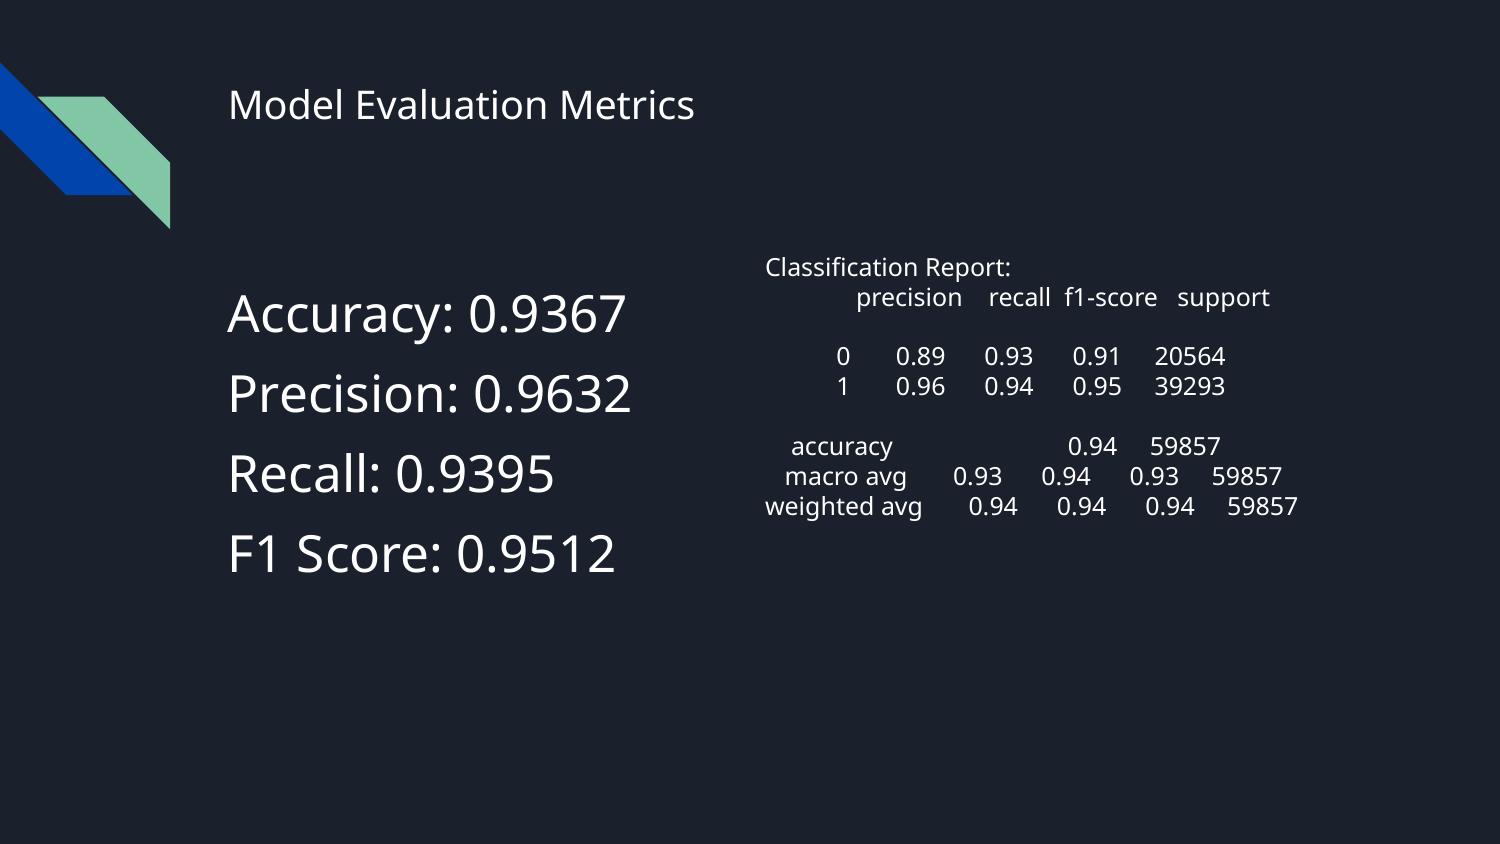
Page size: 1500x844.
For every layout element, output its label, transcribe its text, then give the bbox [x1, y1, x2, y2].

list Accuracy: 0.9367 Precision: 0.9632 Recall: 0.9395 F1 Score: 0.9512 [212, 257, 687, 735]
title Model Evaluation Metrics [212, 64, 1368, 215]
text_box Classification Report: precision recall f1-score support 0 0.89 0.93 0.91 20564 1 0.96 0.94 0.95 39293 accuracy 0.94 59857 macro avg 0.93 0.94 0.93 59857 weighted avg 0.94 0.94 0.94 59857 [750, 236, 1378, 536]
